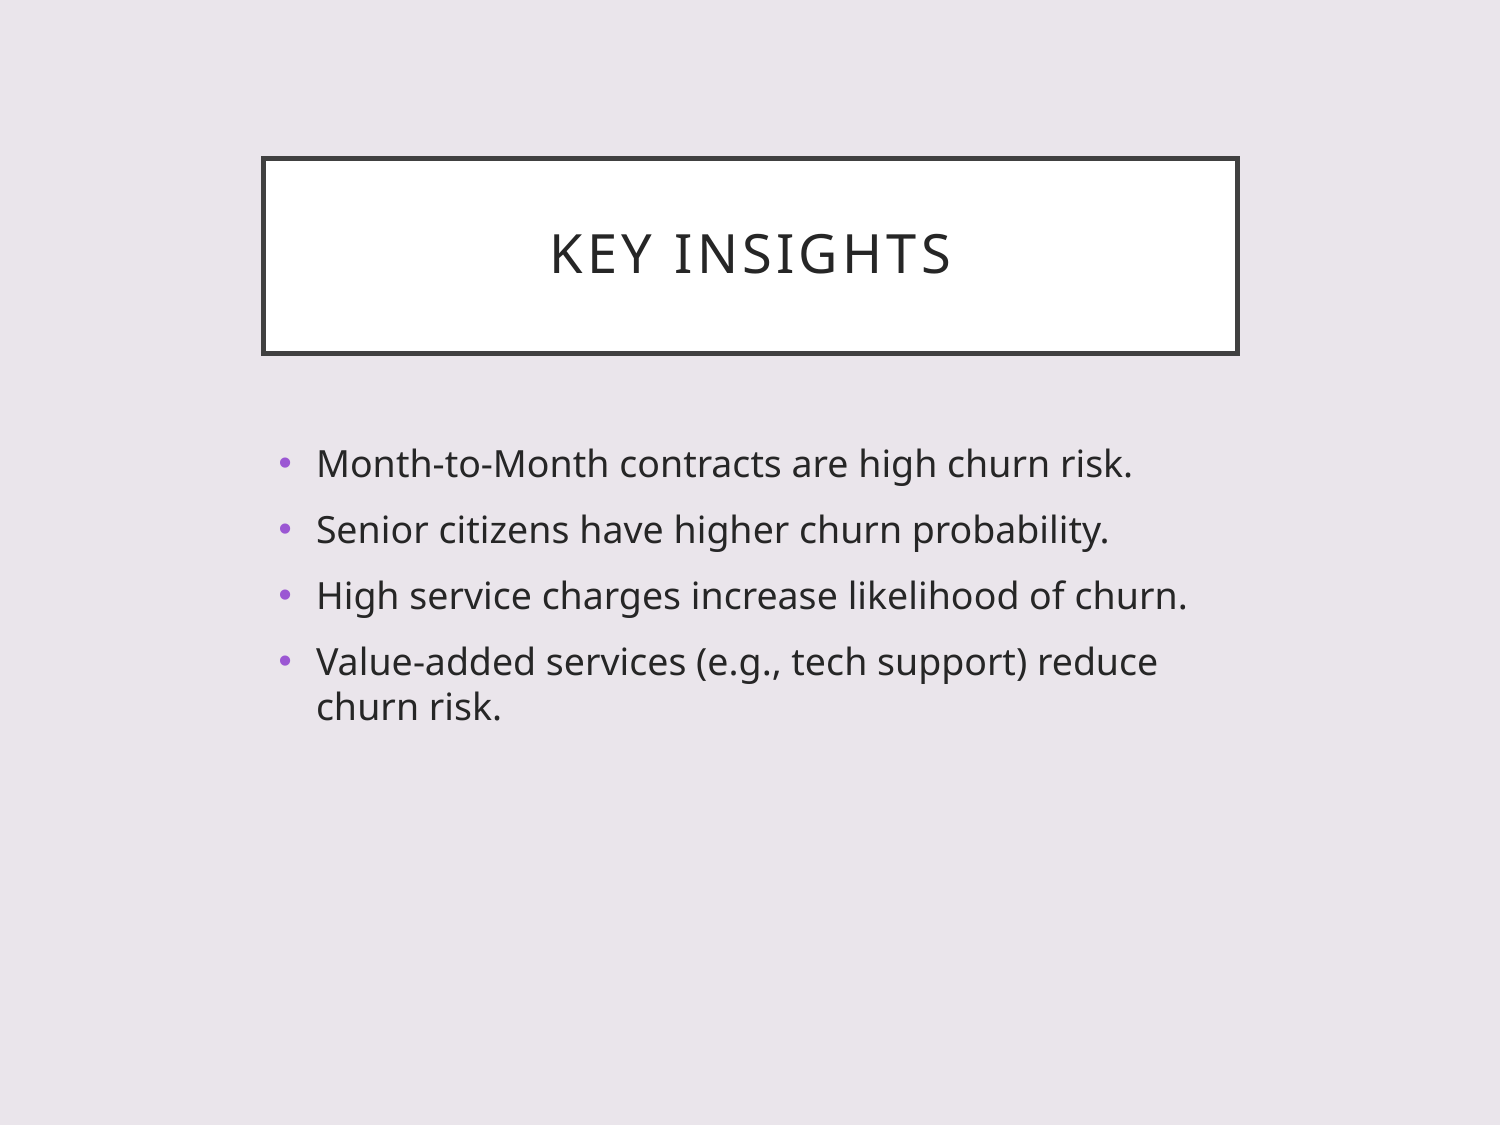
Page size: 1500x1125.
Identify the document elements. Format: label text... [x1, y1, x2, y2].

list Month-to-Month contracts are high churn risk. Senior citizens have higher churn probability. High service charges increase likelihood of churn. Value-added services (e.g., tech support) reduce churn risk. [263, 432, 1238, 942]
title Key Insights [261, 156, 1240, 356]
